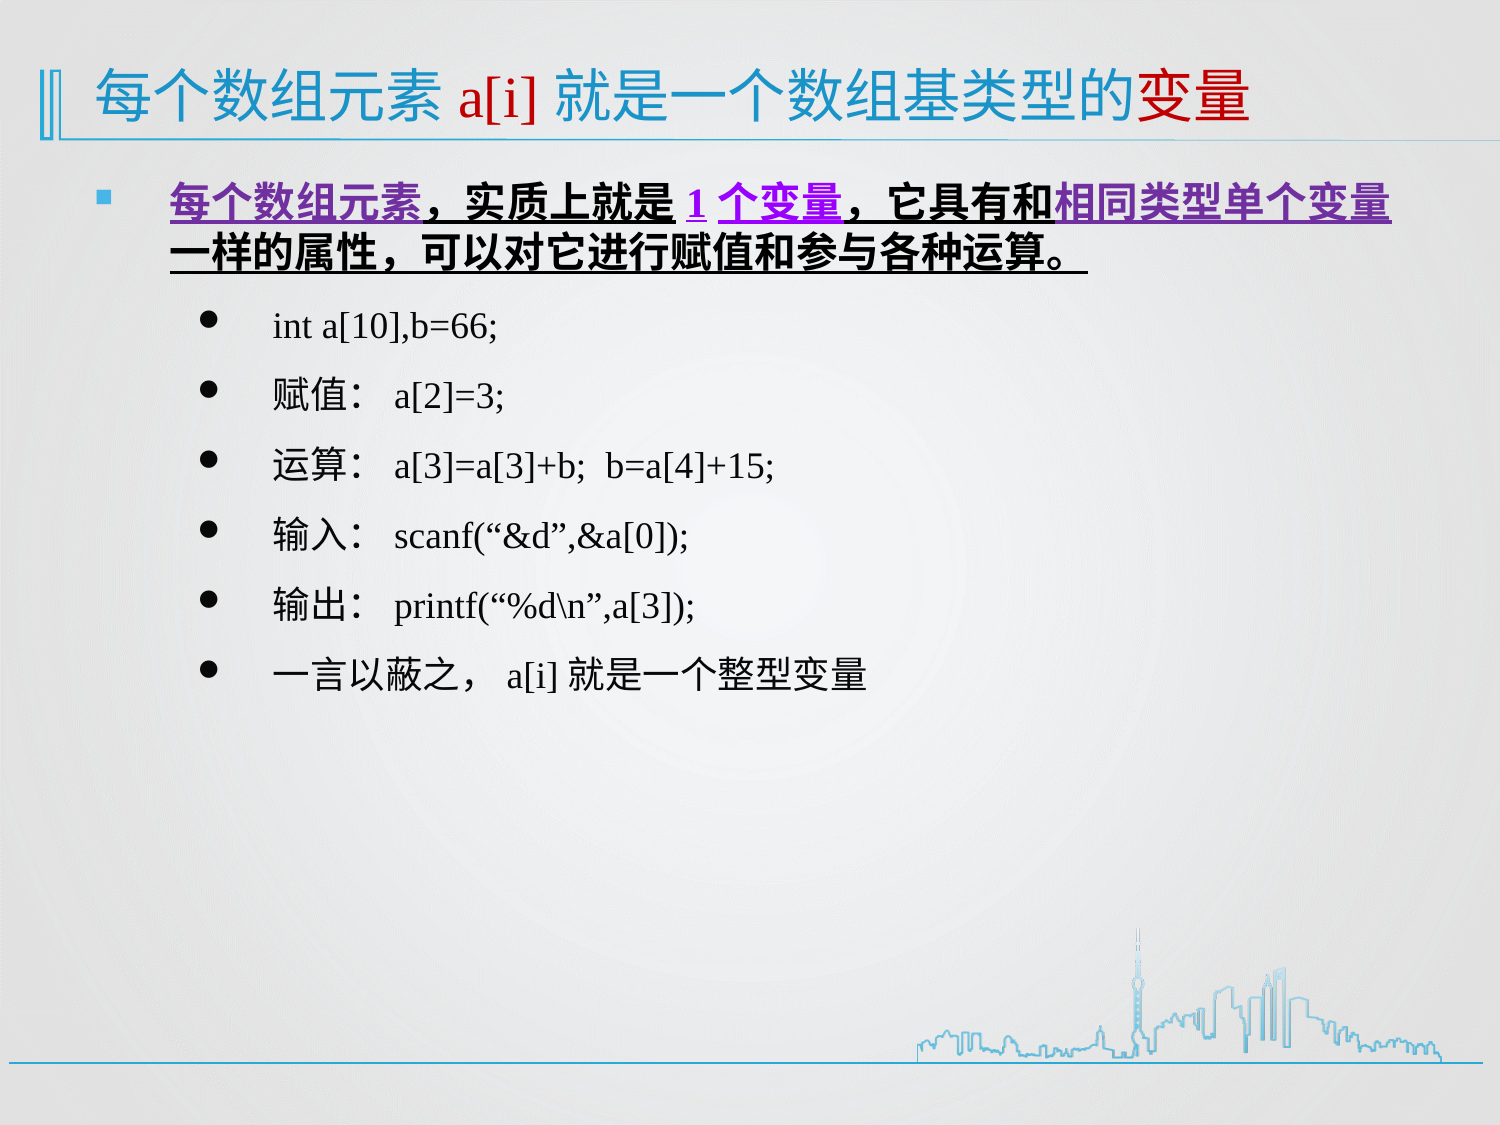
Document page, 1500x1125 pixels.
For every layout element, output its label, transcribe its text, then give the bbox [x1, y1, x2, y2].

title 每个数组元素a[i]就是一个数组基类型的变量 [79, 41, 1407, 138]
list 每个数组元素，实质上就是1个变量，它具有和相同类型单个变量一样的属性，可以对它进行赋值和参与各种运算。 int a[10],b=66; 赋值：a[2]=3; 运算：a[3]=a[3]+b; b=a[4]+15; 输入：scanf(“&d”,&a[0]); 输出：printf(“%d\n”,a[3]); 一言以蔽之，a[i]就是一个整型变量 [79, 168, 1407, 1045]
picture [0, 0, 1500, 1125]
